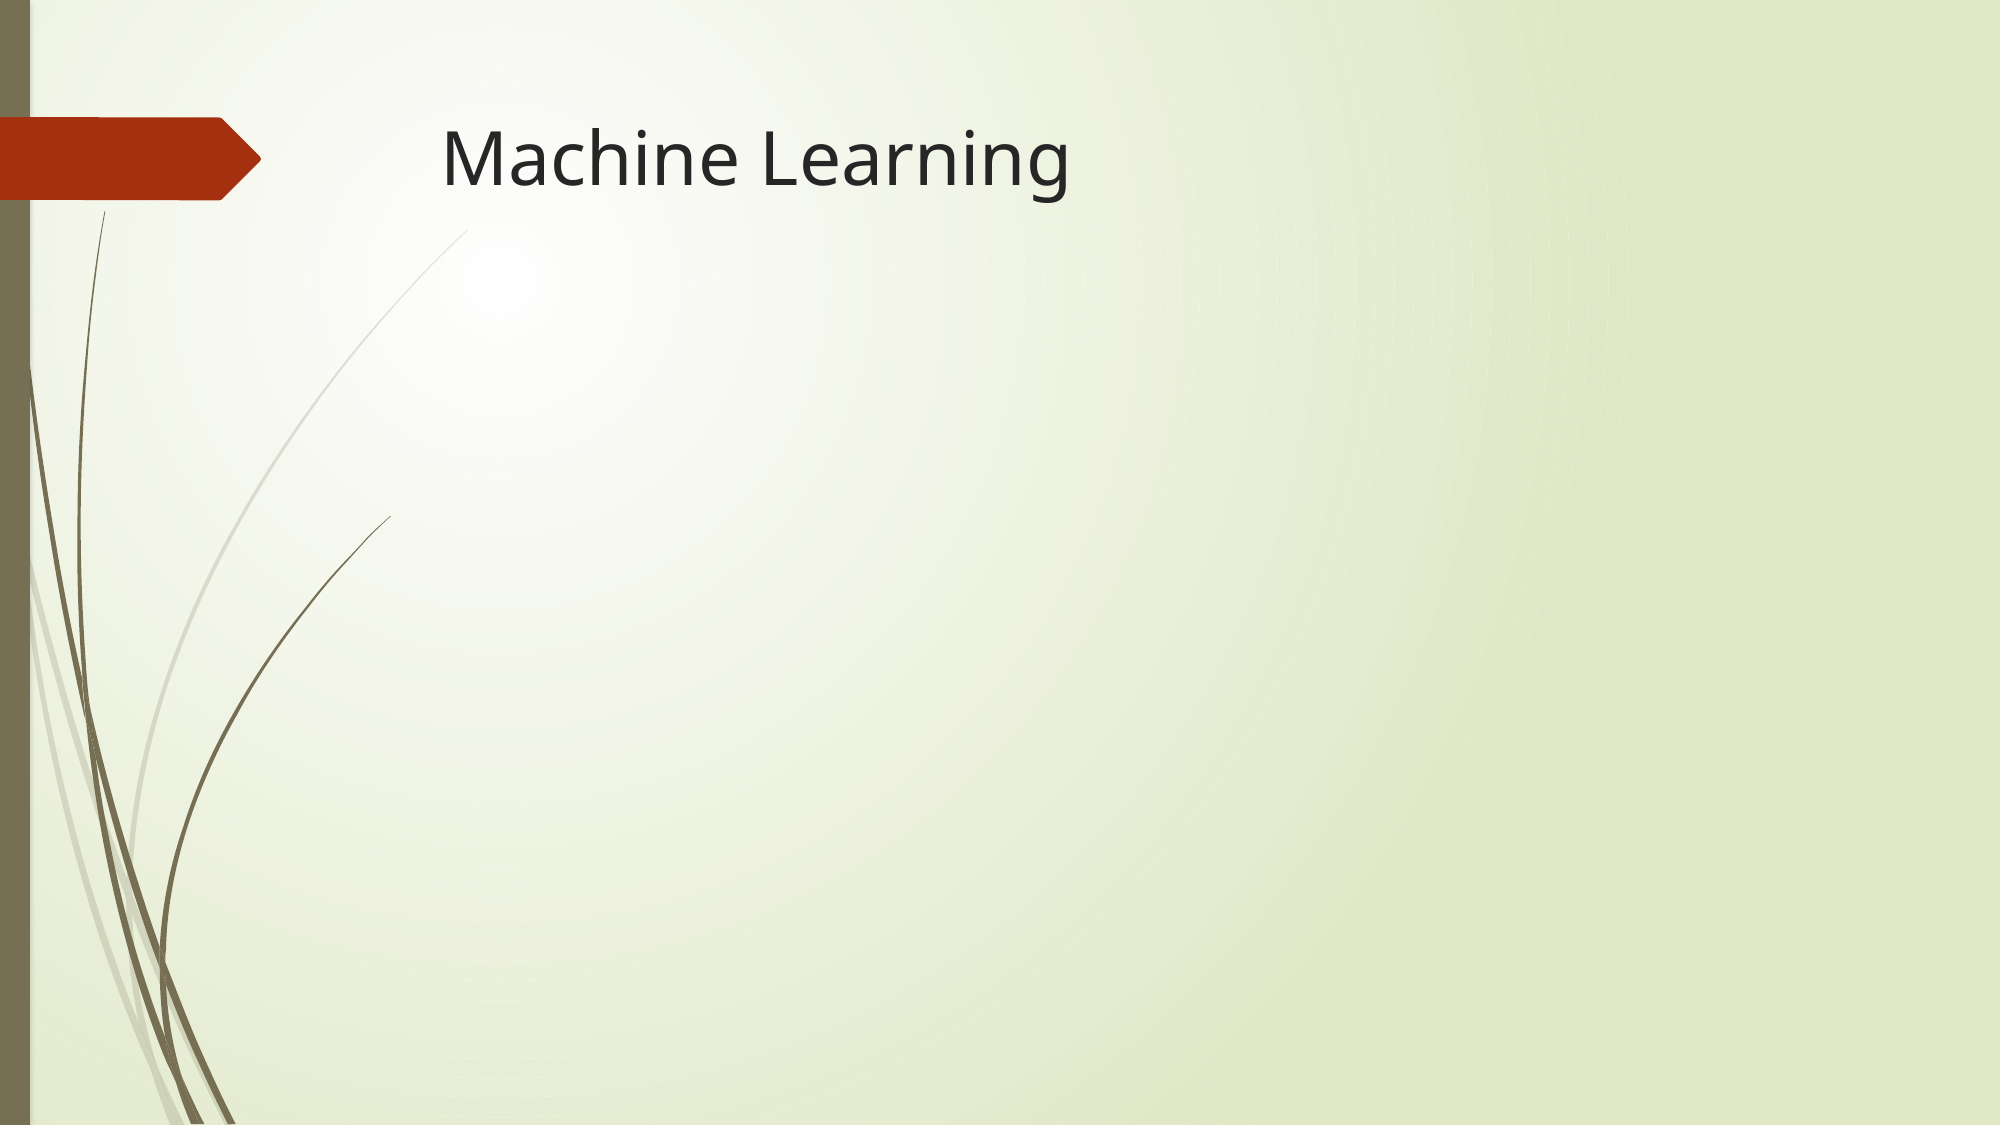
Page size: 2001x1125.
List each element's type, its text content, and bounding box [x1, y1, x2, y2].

title Machine Learning [425, 102, 1888, 313]
